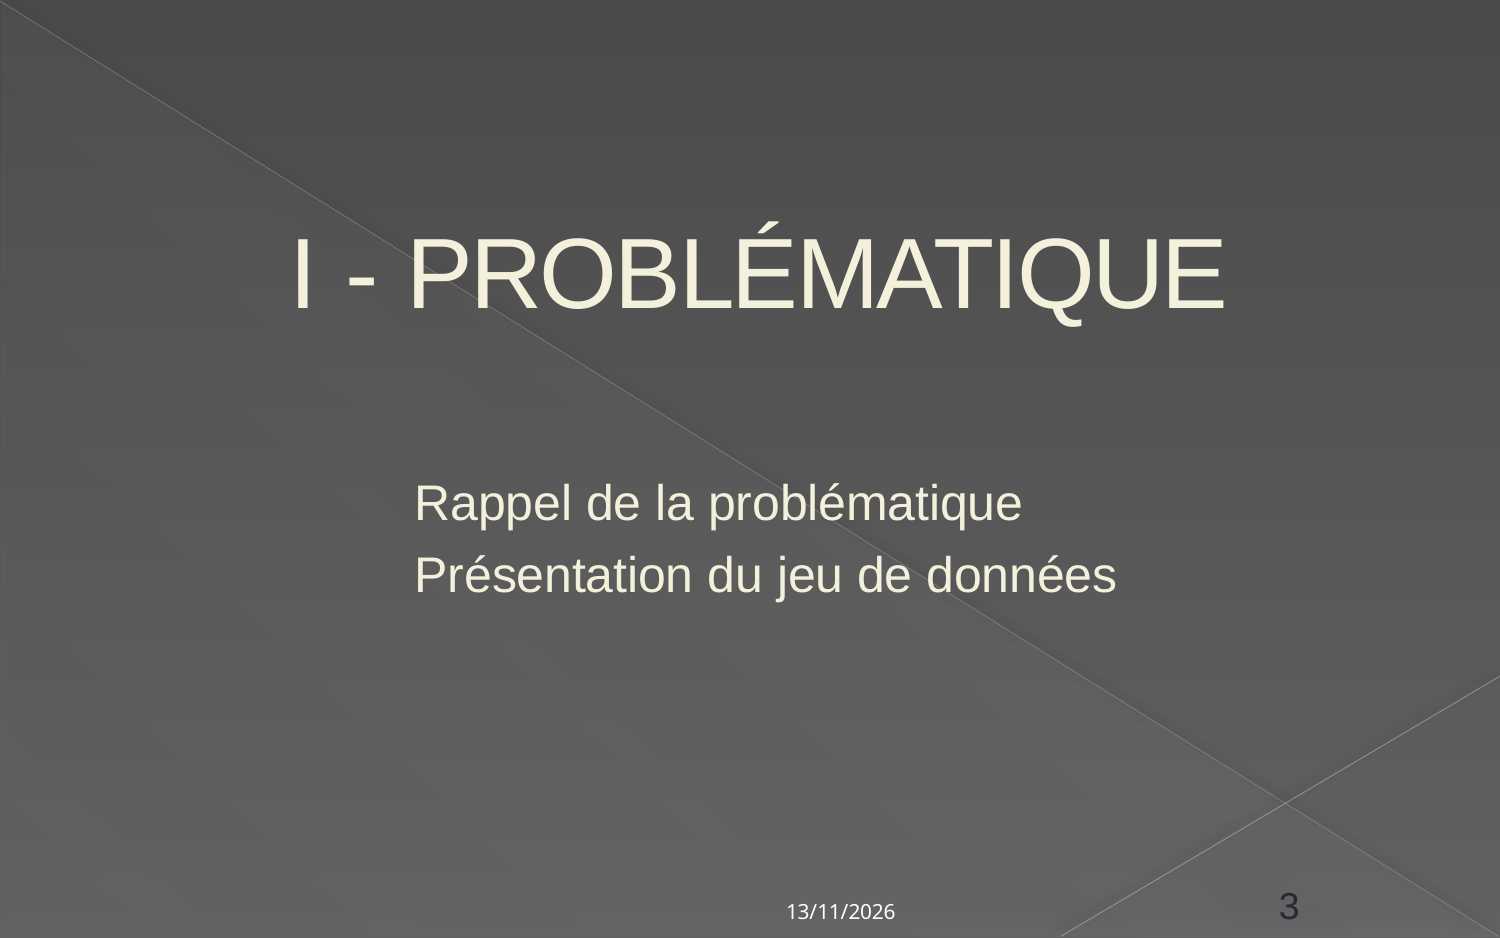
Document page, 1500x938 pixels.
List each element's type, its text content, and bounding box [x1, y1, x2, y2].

text_box I - PROBLÉMATIQUE [287, 206, 1230, 329]
slide_number 3 [1245, 885, 1328, 928]
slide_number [786, 885, 1136, 928]
text_box Rappel de la problématique Présentation du jeu de données [412, 456, 1123, 603]
